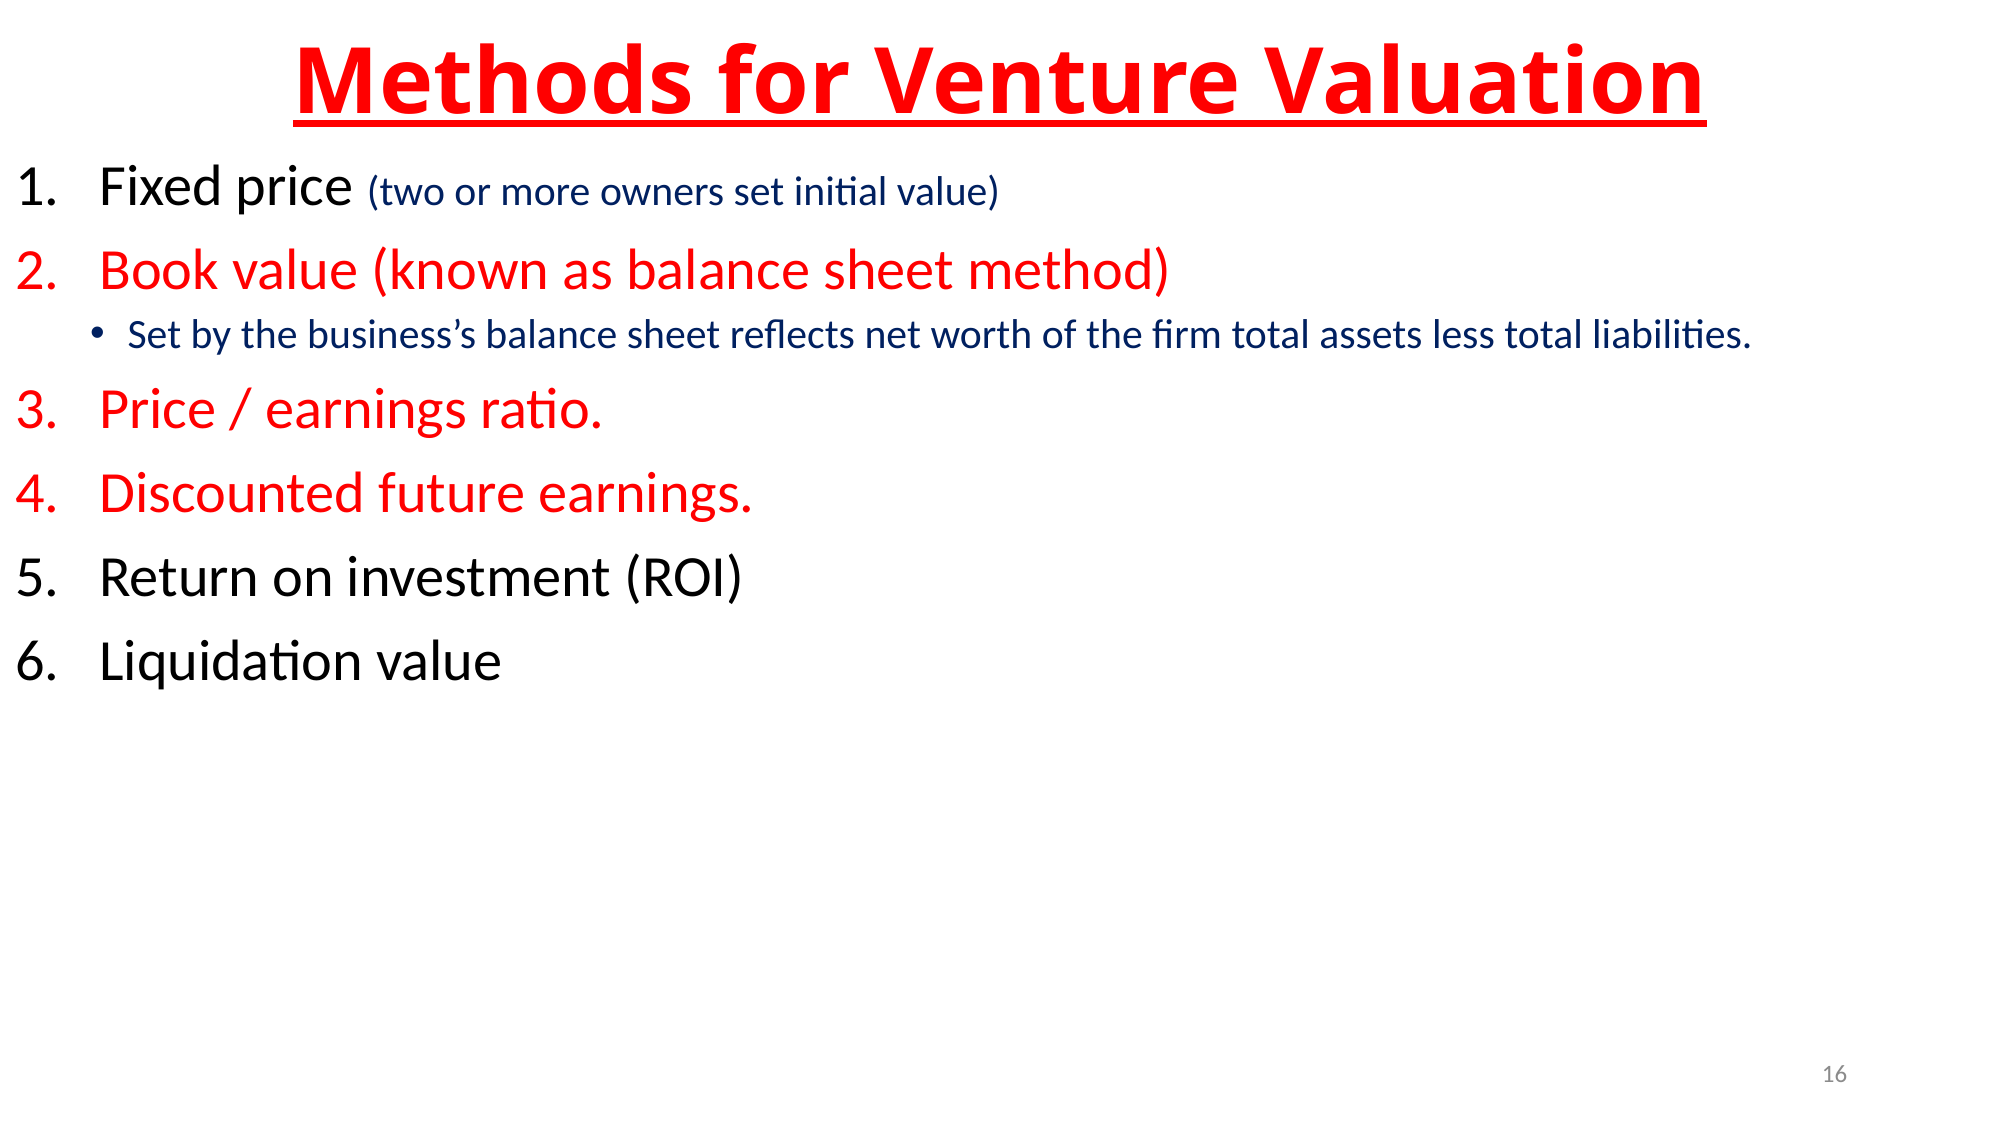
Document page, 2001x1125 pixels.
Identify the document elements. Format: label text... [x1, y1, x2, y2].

title Methods for Venture Valuation [137, 19, 1863, 147]
slide_number 16 [1412, 1042, 1863, 1103]
list Fixed price (two or more owners set initial value) Book value (known as balance sheet method) Set by the business’s balance sheet reflects net worth of the firm total assets less total liabilities. Price / earnings ratio. Discounted future earnings. Return on investment (ROI) Liquidation value [0, 147, 2000, 1125]
